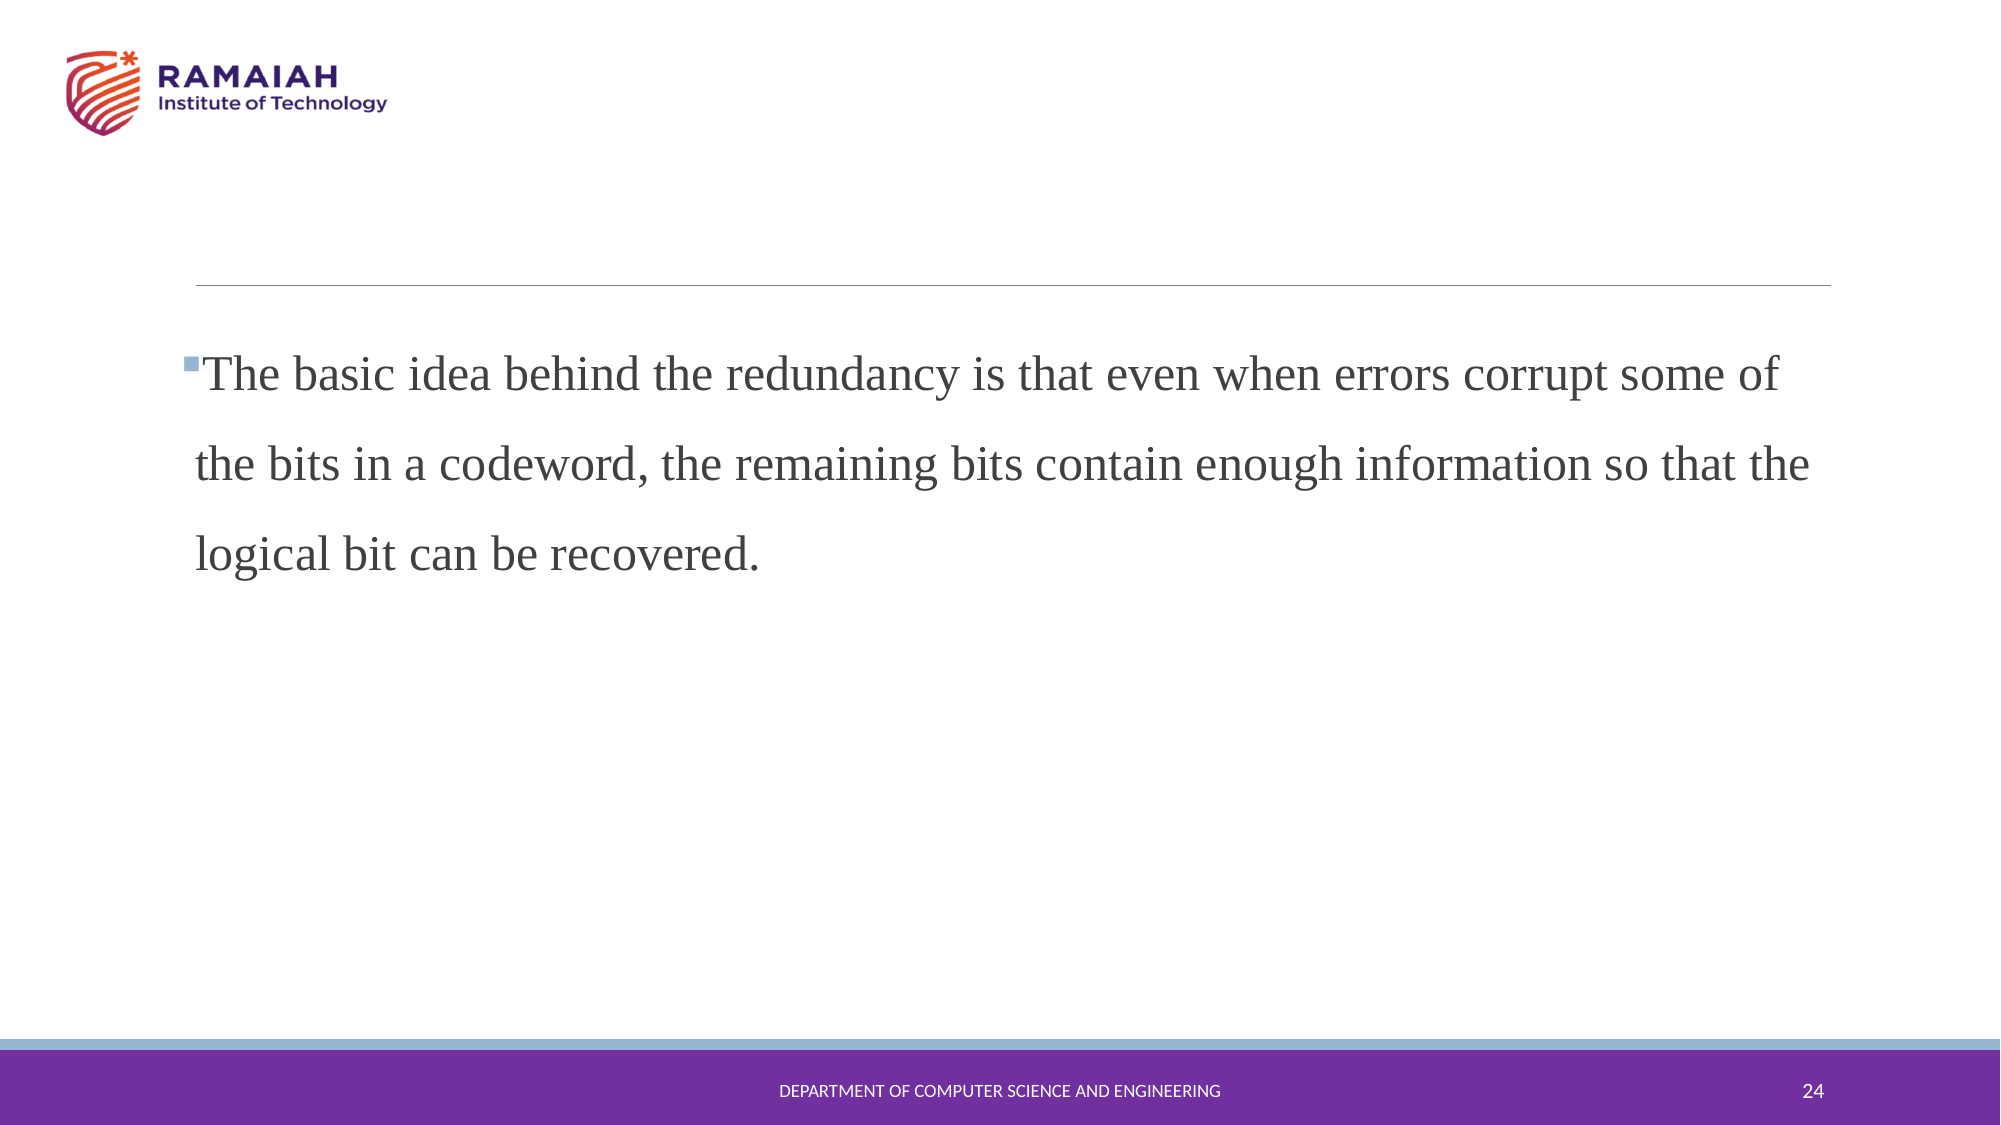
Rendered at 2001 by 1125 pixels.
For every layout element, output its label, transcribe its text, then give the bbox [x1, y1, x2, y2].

picture [28, 5, 429, 166]
slide_number 24 [1624, 1059, 1840, 1120]
list The basic idea behind the redundancy is that even when errors corrupt some of the bits in a codeword, the remaining bits contain enough information so that the logical bit can be recovered. [180, 302, 1830, 963]
footer Department of Computer Science and Engineering [604, 1059, 1396, 1120]
